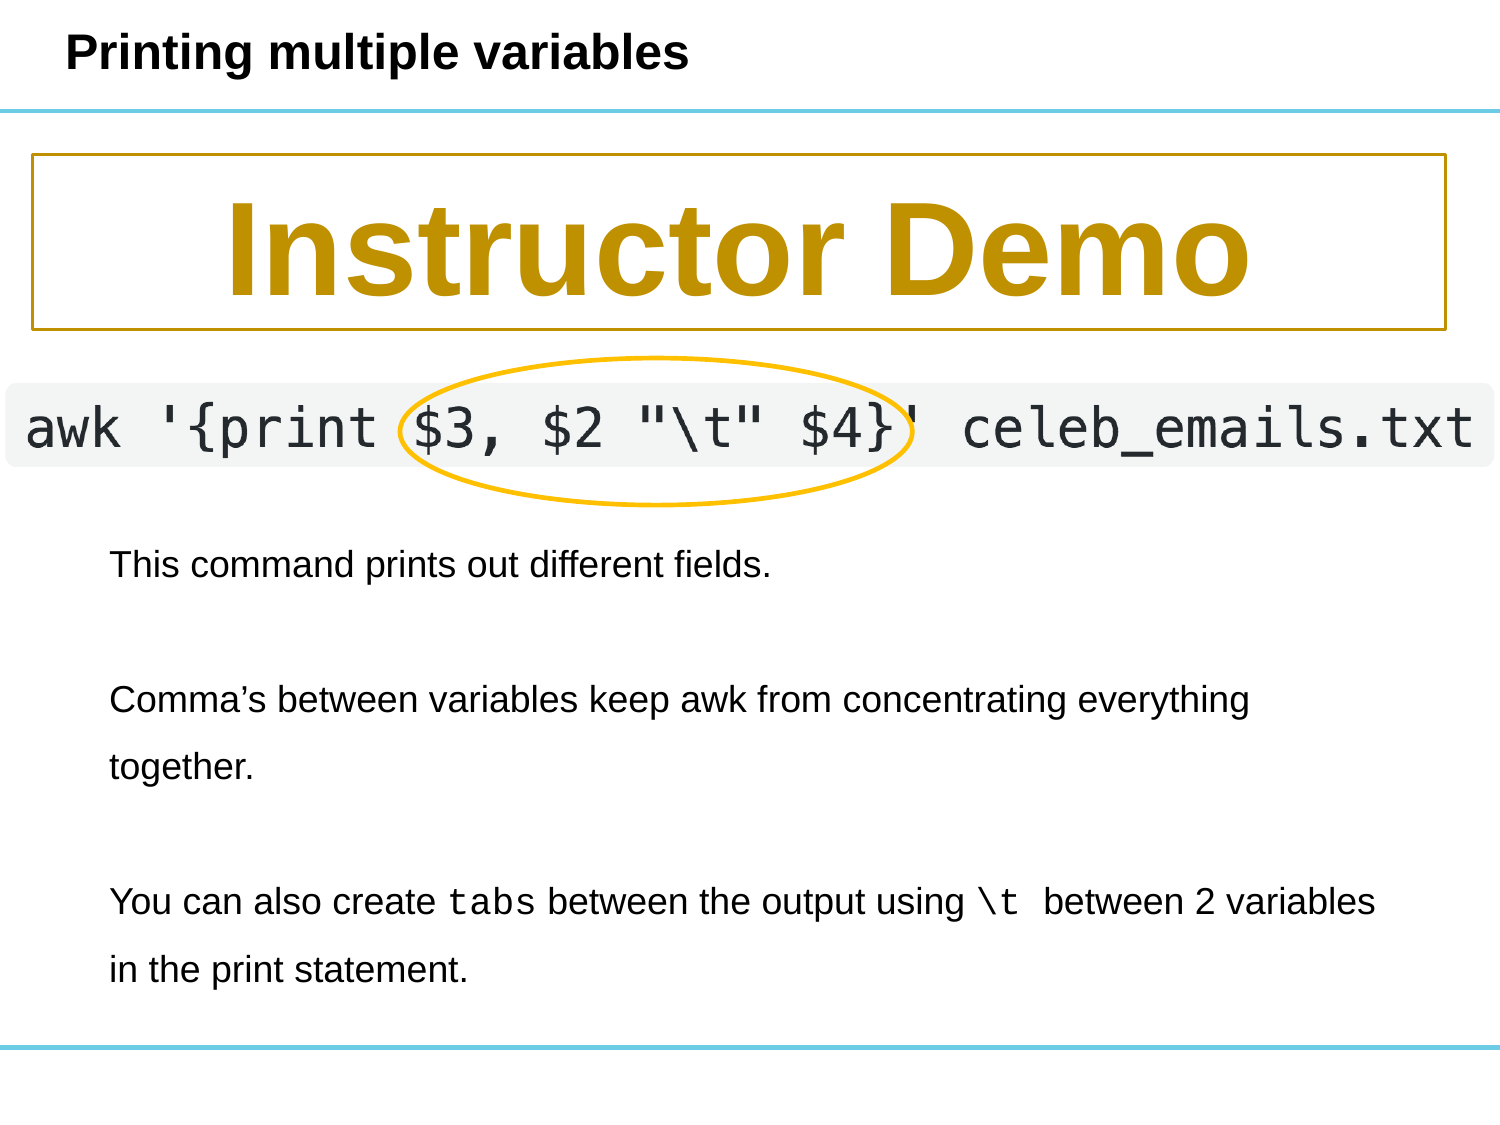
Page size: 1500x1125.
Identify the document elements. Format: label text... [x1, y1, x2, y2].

text_box [54, 288, 1468, 381]
text_box This command prints out different fields. Comma’s between variables keep awk from concentrating everything together. You can also create tabs between the output using \t between 2 variables in the print statement. [94, 509, 1406, 998]
text_box [466, 357, 846, 381]
text_box [439, 472, 873, 507]
text_box [54, 472, 1468, 529]
picture [0, 381, 1500, 472]
title Printing multiple variables [50, 0, 948, 108]
text_box Instructor Demo [32, 154, 1446, 330]
